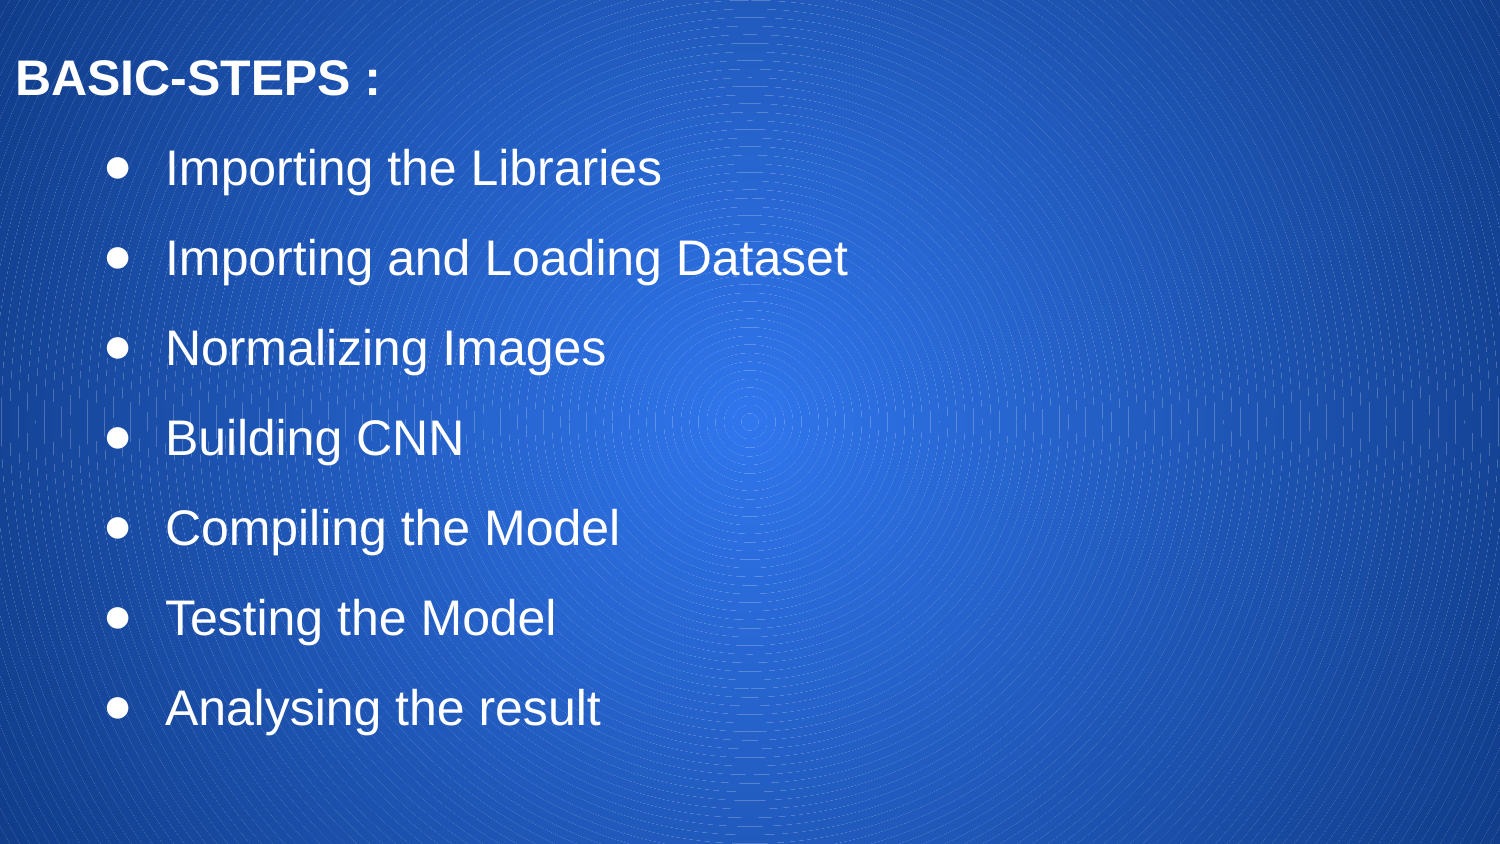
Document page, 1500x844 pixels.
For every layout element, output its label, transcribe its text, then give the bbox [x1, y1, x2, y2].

text_box BASIC-STEPS : Importing the Libraries Importing and Loading Dataset Normalizing Images Building CNN Compiling the Model Testing the Model Analysing the result [0, 0, 1147, 750]
